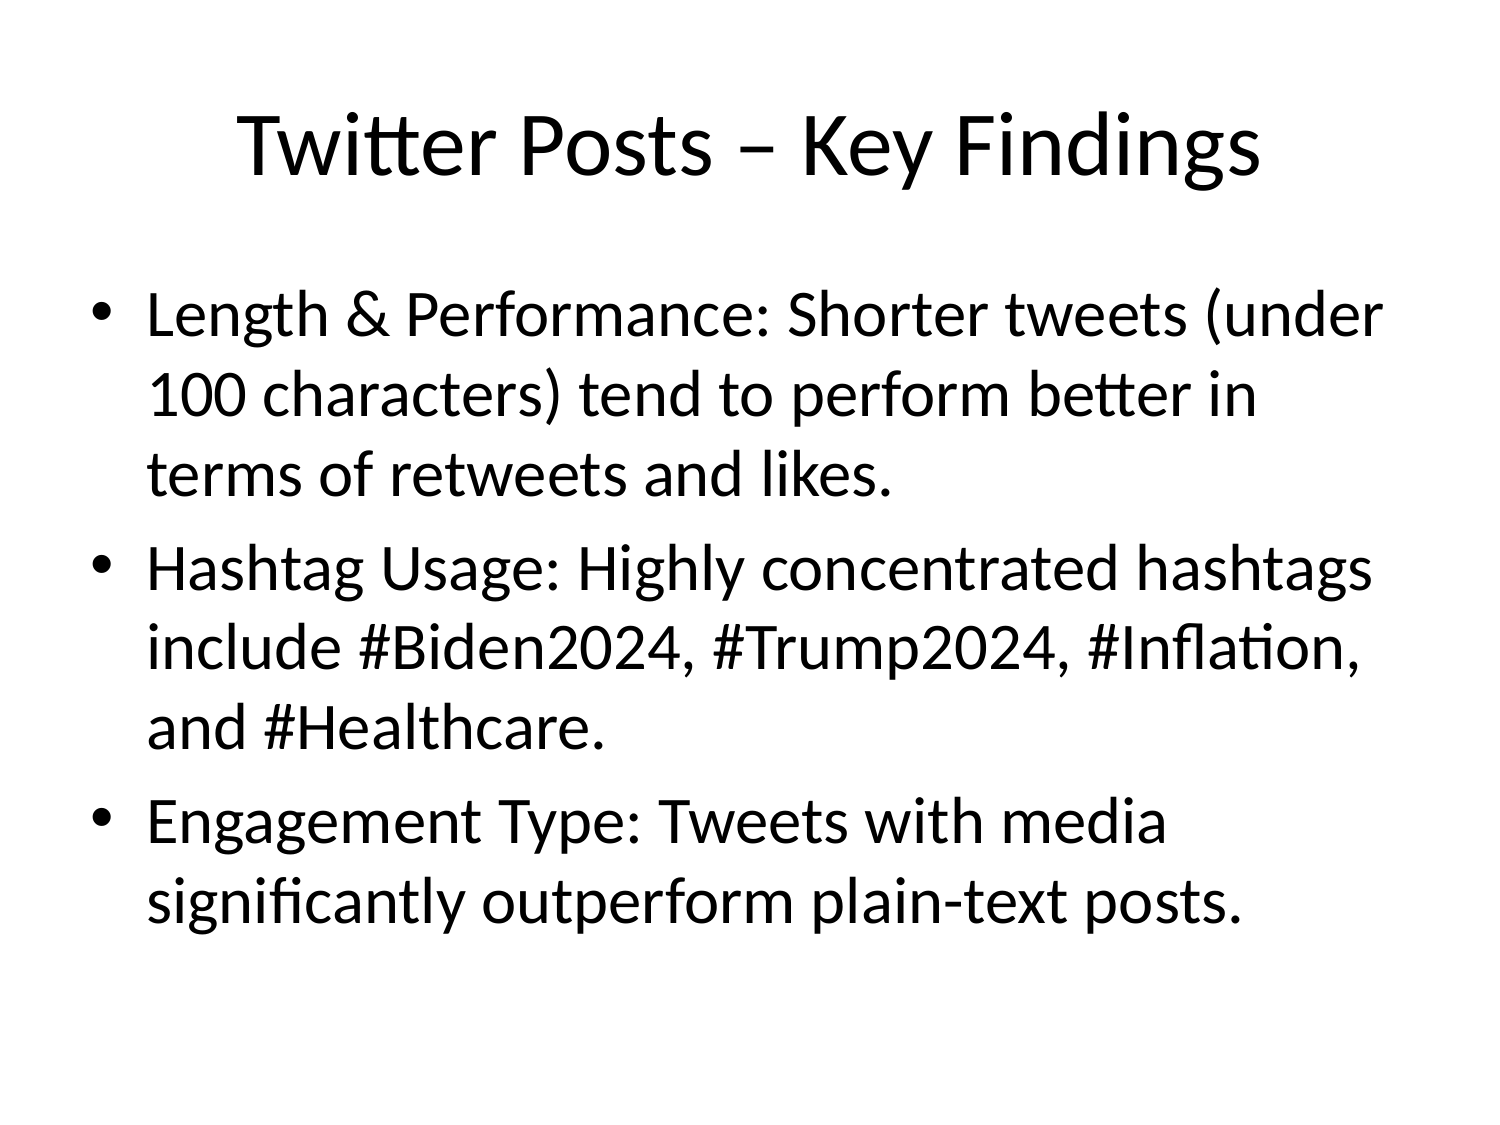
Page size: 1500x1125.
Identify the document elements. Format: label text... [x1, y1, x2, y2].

title Twitter Posts – Key Findings [75, 45, 1425, 233]
list Length & Performance: Shorter tweets (under 100 characters) tend to perform better in terms of retweets and likes. Hashtag Usage: Highly concentrated hashtags include #Biden2024, #Trump2024, #Inflation, and #Healthcare. Engagement Type: Tweets with media significantly outperform plain-text posts. [75, 262, 1425, 1005]
